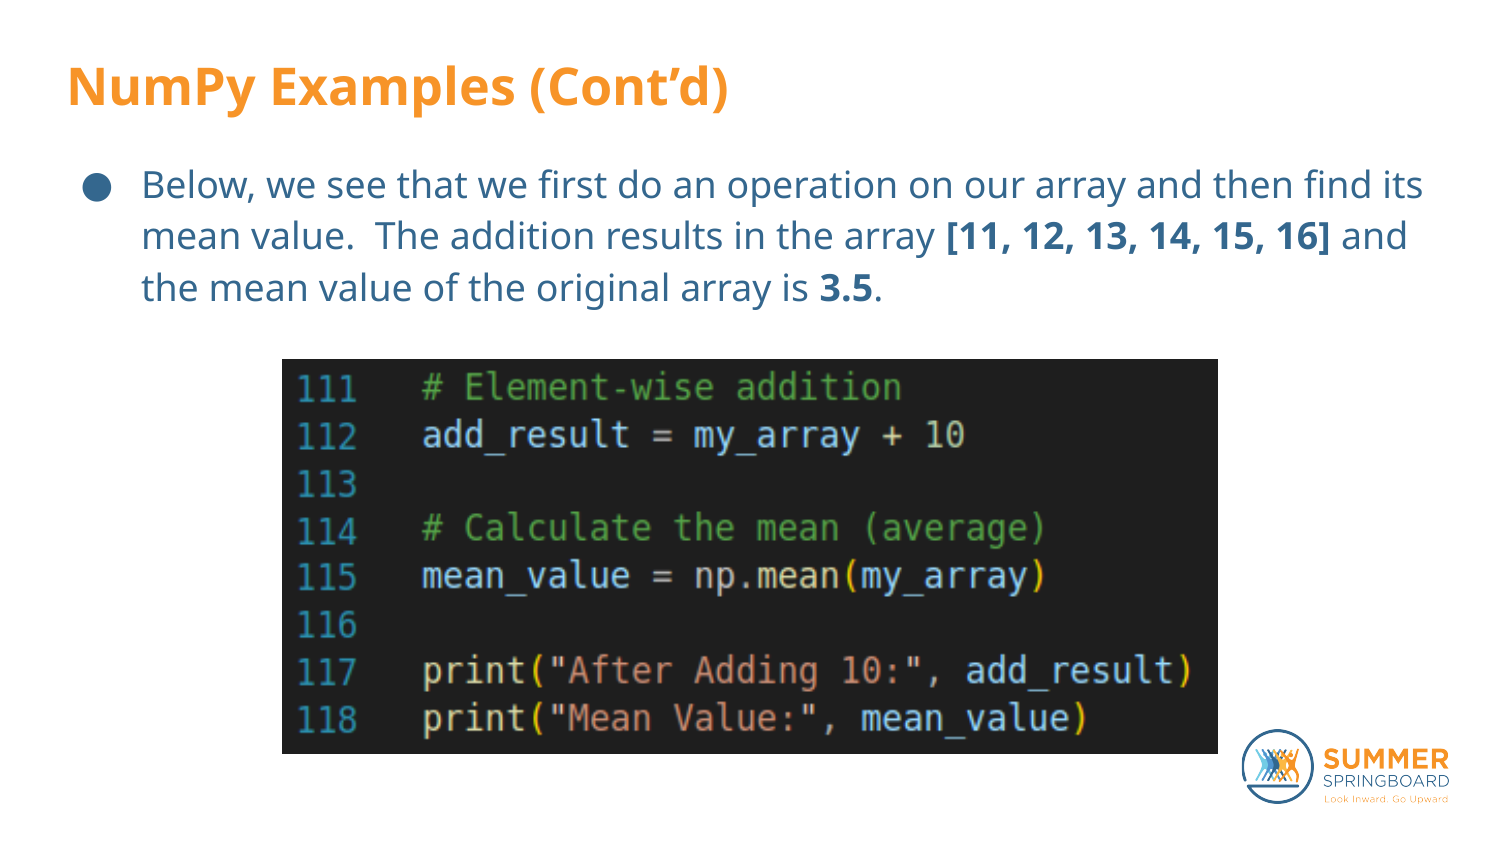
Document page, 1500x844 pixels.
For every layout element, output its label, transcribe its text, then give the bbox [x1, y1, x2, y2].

title NumPy Examples (Cont’d) [51, 26, 1449, 139]
picture [1241, 729, 1449, 804]
list Below, we see that we first do an operation on our array and then find its mean value. The addition results in the array [11, 12, 13, 14, 15, 16] and the mean value of the original array is 3.5. [51, 139, 1449, 714]
picture [281, 359, 1218, 755]
